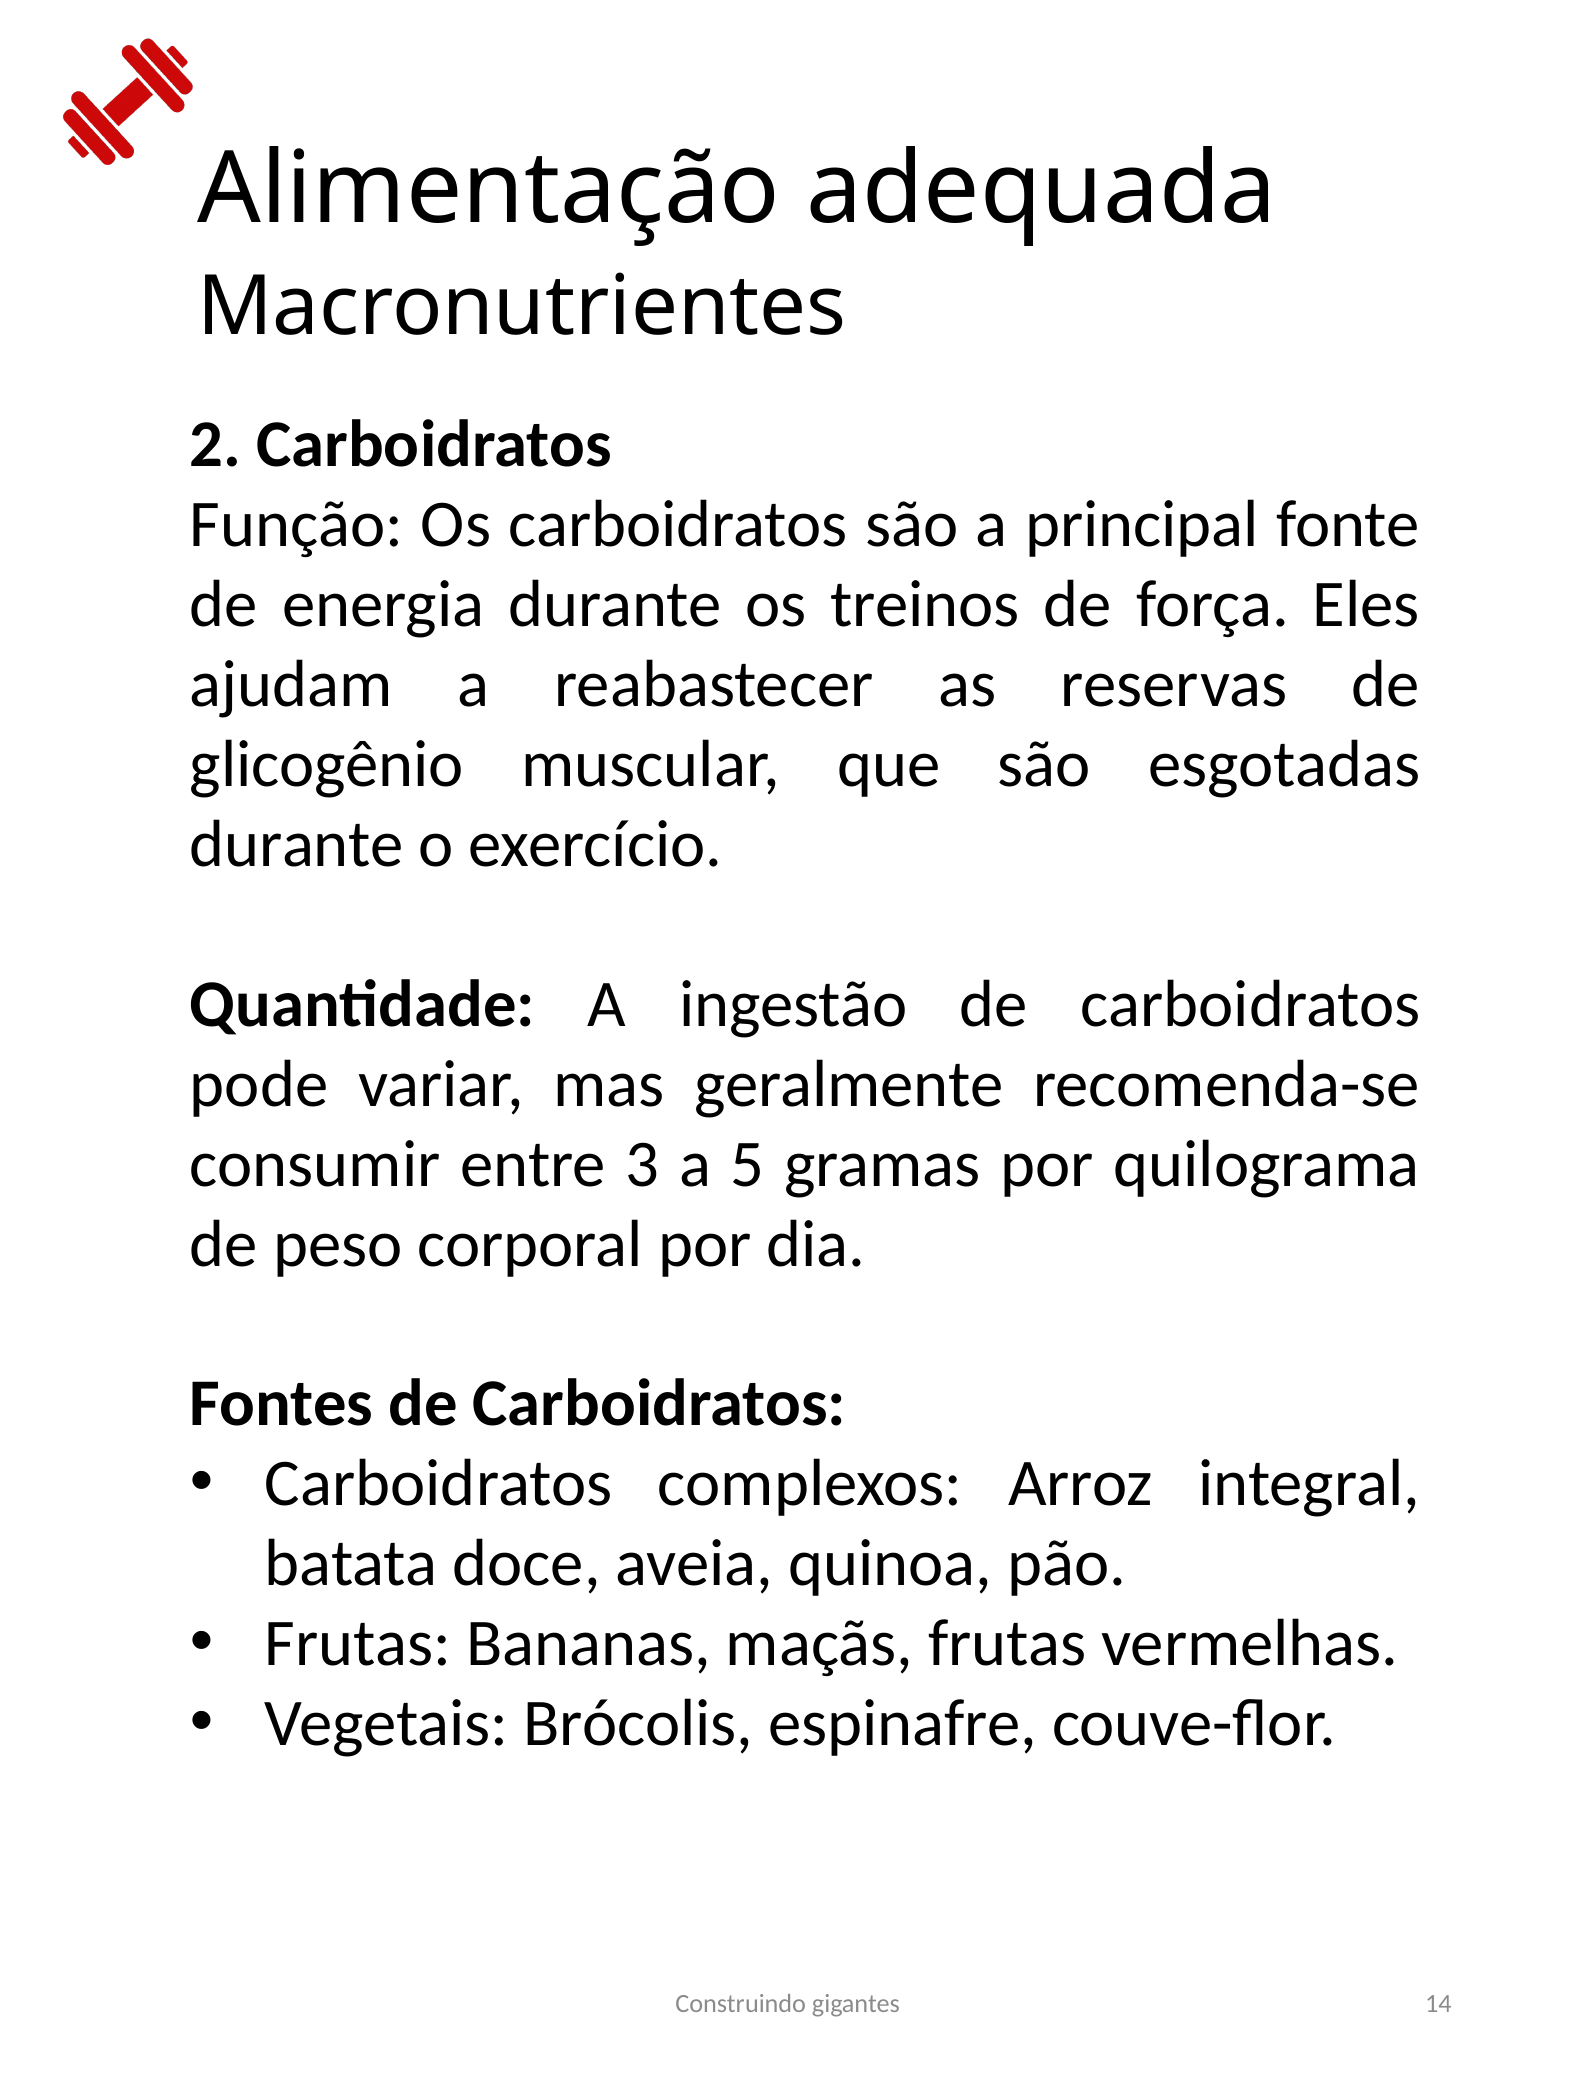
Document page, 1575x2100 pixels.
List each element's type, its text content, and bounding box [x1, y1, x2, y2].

text_box Alimentação adequada [182, 115, 1393, 243]
footer Construindo gigantes [521, 1946, 1054, 2059]
slide_number 14 [1112, 1946, 1467, 2059]
text_box 2. Carboidratos Função: Os carboidratos são a principal fonte de energia durante os treinos de força. Eles ajudam a reabastecer as reservas de glicogênio muscular, que são esgotadas durante o exercício. Quantidade: A ingestão de carboidratos pode variar, mas geralmente recomenda-se consumir entre 3 a 5 gramas por quilograma de peso corporal por dia. Fontes de Carboidratos: Carboidratos complexos: Arroz integral, batata doce, aveia, quinoa, pão. Frutas: Bananas, maçãs, frutas vermelhas. Vegetais: Brócolis, espinafre, couve-flor. [175, 392, 1436, 1767]
picture [23, 0, 233, 206]
text_box Macronutrientes [182, 243, 1444, 459]
